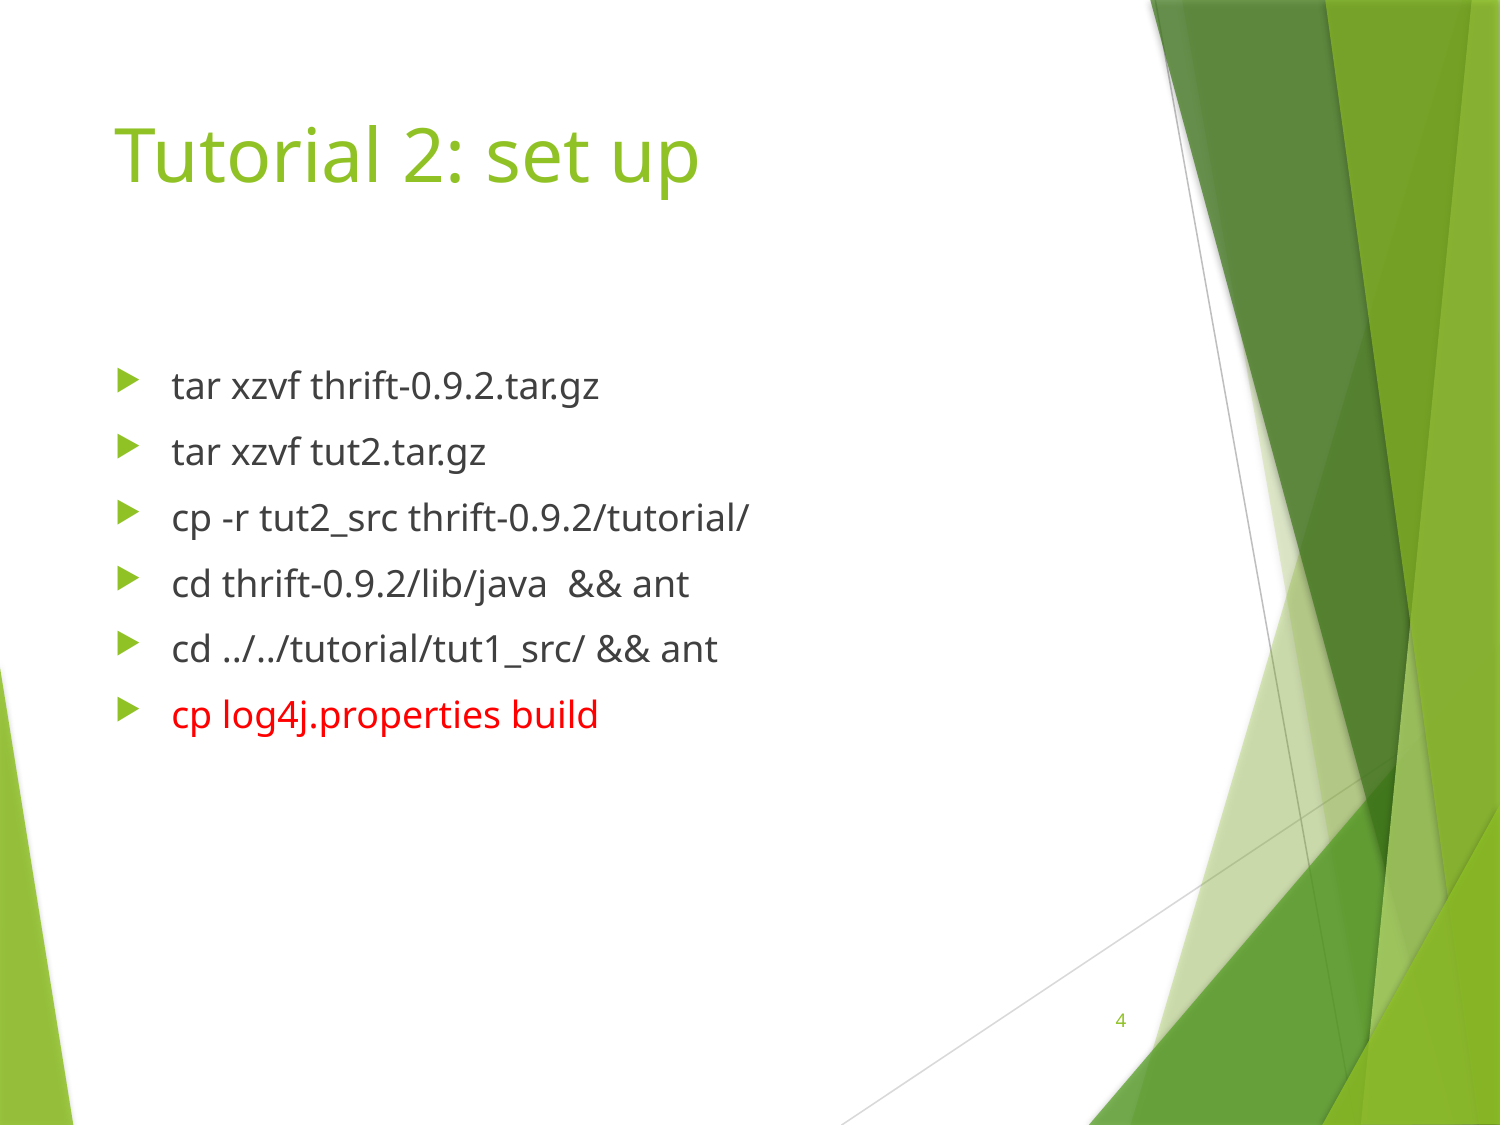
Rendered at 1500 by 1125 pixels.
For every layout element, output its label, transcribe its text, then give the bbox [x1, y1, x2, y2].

slide_number 4 [1057, 991, 1142, 1051]
list tar xzvf thrift-0.9.2.tar.gz tar xzvf tut2.tar.gz cp -r tut2_src thrift-0.9.2/tutorial/ cd thrift-0.9.2/lib/java && ant cd ../../tutorial/tut1_src/ && ant cp log4j.properties build [99, 354, 1142, 992]
title Tutorial 2: set up [99, 99, 1142, 317]
